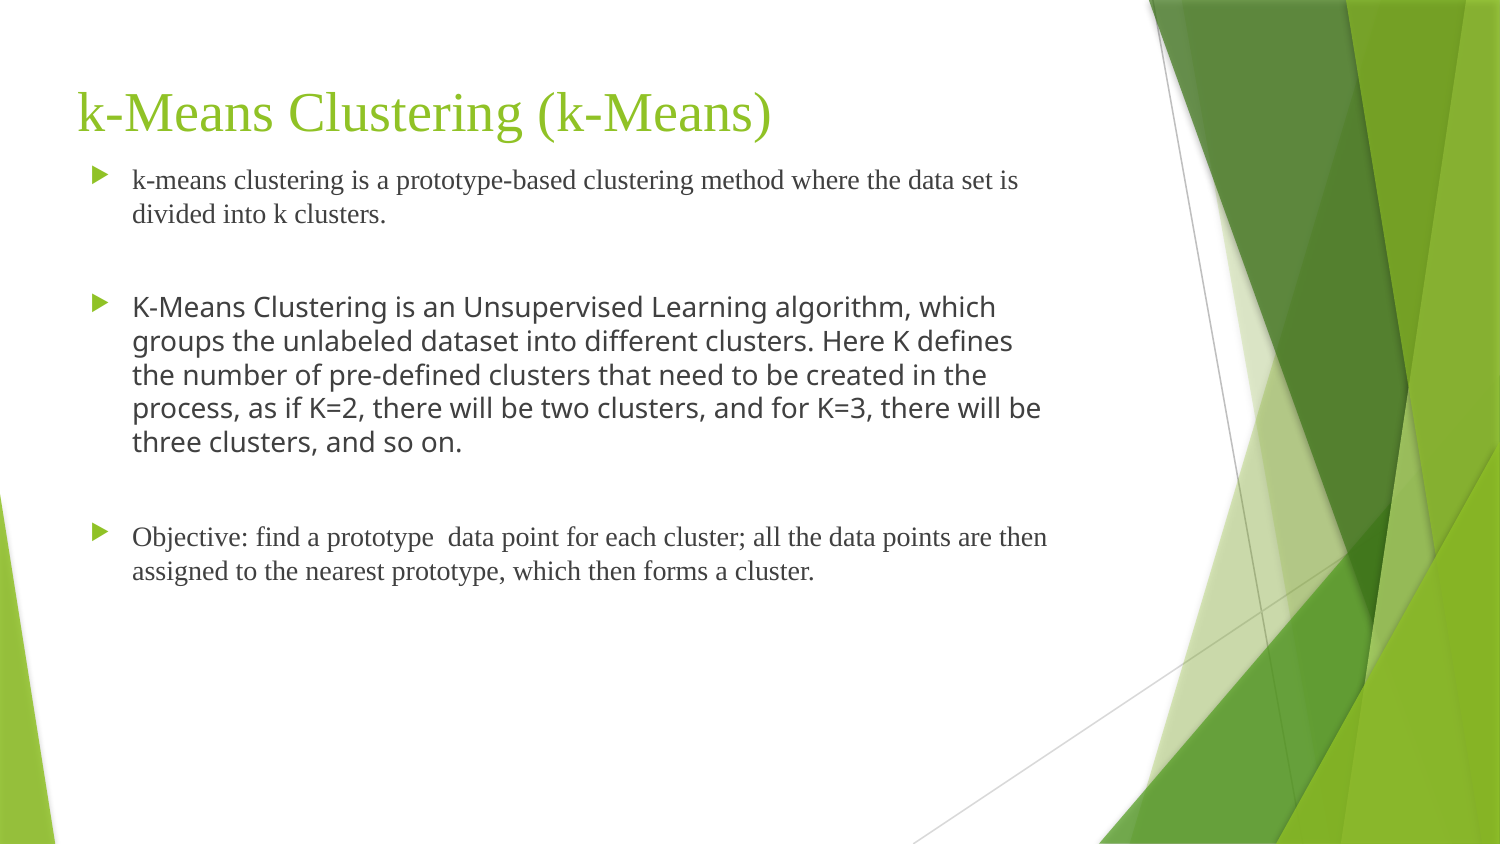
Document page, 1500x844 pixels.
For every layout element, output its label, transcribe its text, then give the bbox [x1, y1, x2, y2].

list k-means clustering is a prototype-based clustering method where the data set is divided into k clusters. K-Means Clustering is an Unsupervised Learning algorithm, which groups the unlabeled dataset into different clusters. Here K defines the number of pre-defined clusters that need to be created in the process, as if K=2, there will be two clusters, and for K=3, there will be three clusters, and so on. Objective: find a prototype data point for each cluster; all the data points are then assigned to the nearest prototype, which then forms a cluster. [75, 146, 1075, 513]
title k-Means Clustering (k-Means) [62, 27, 1120, 191]
